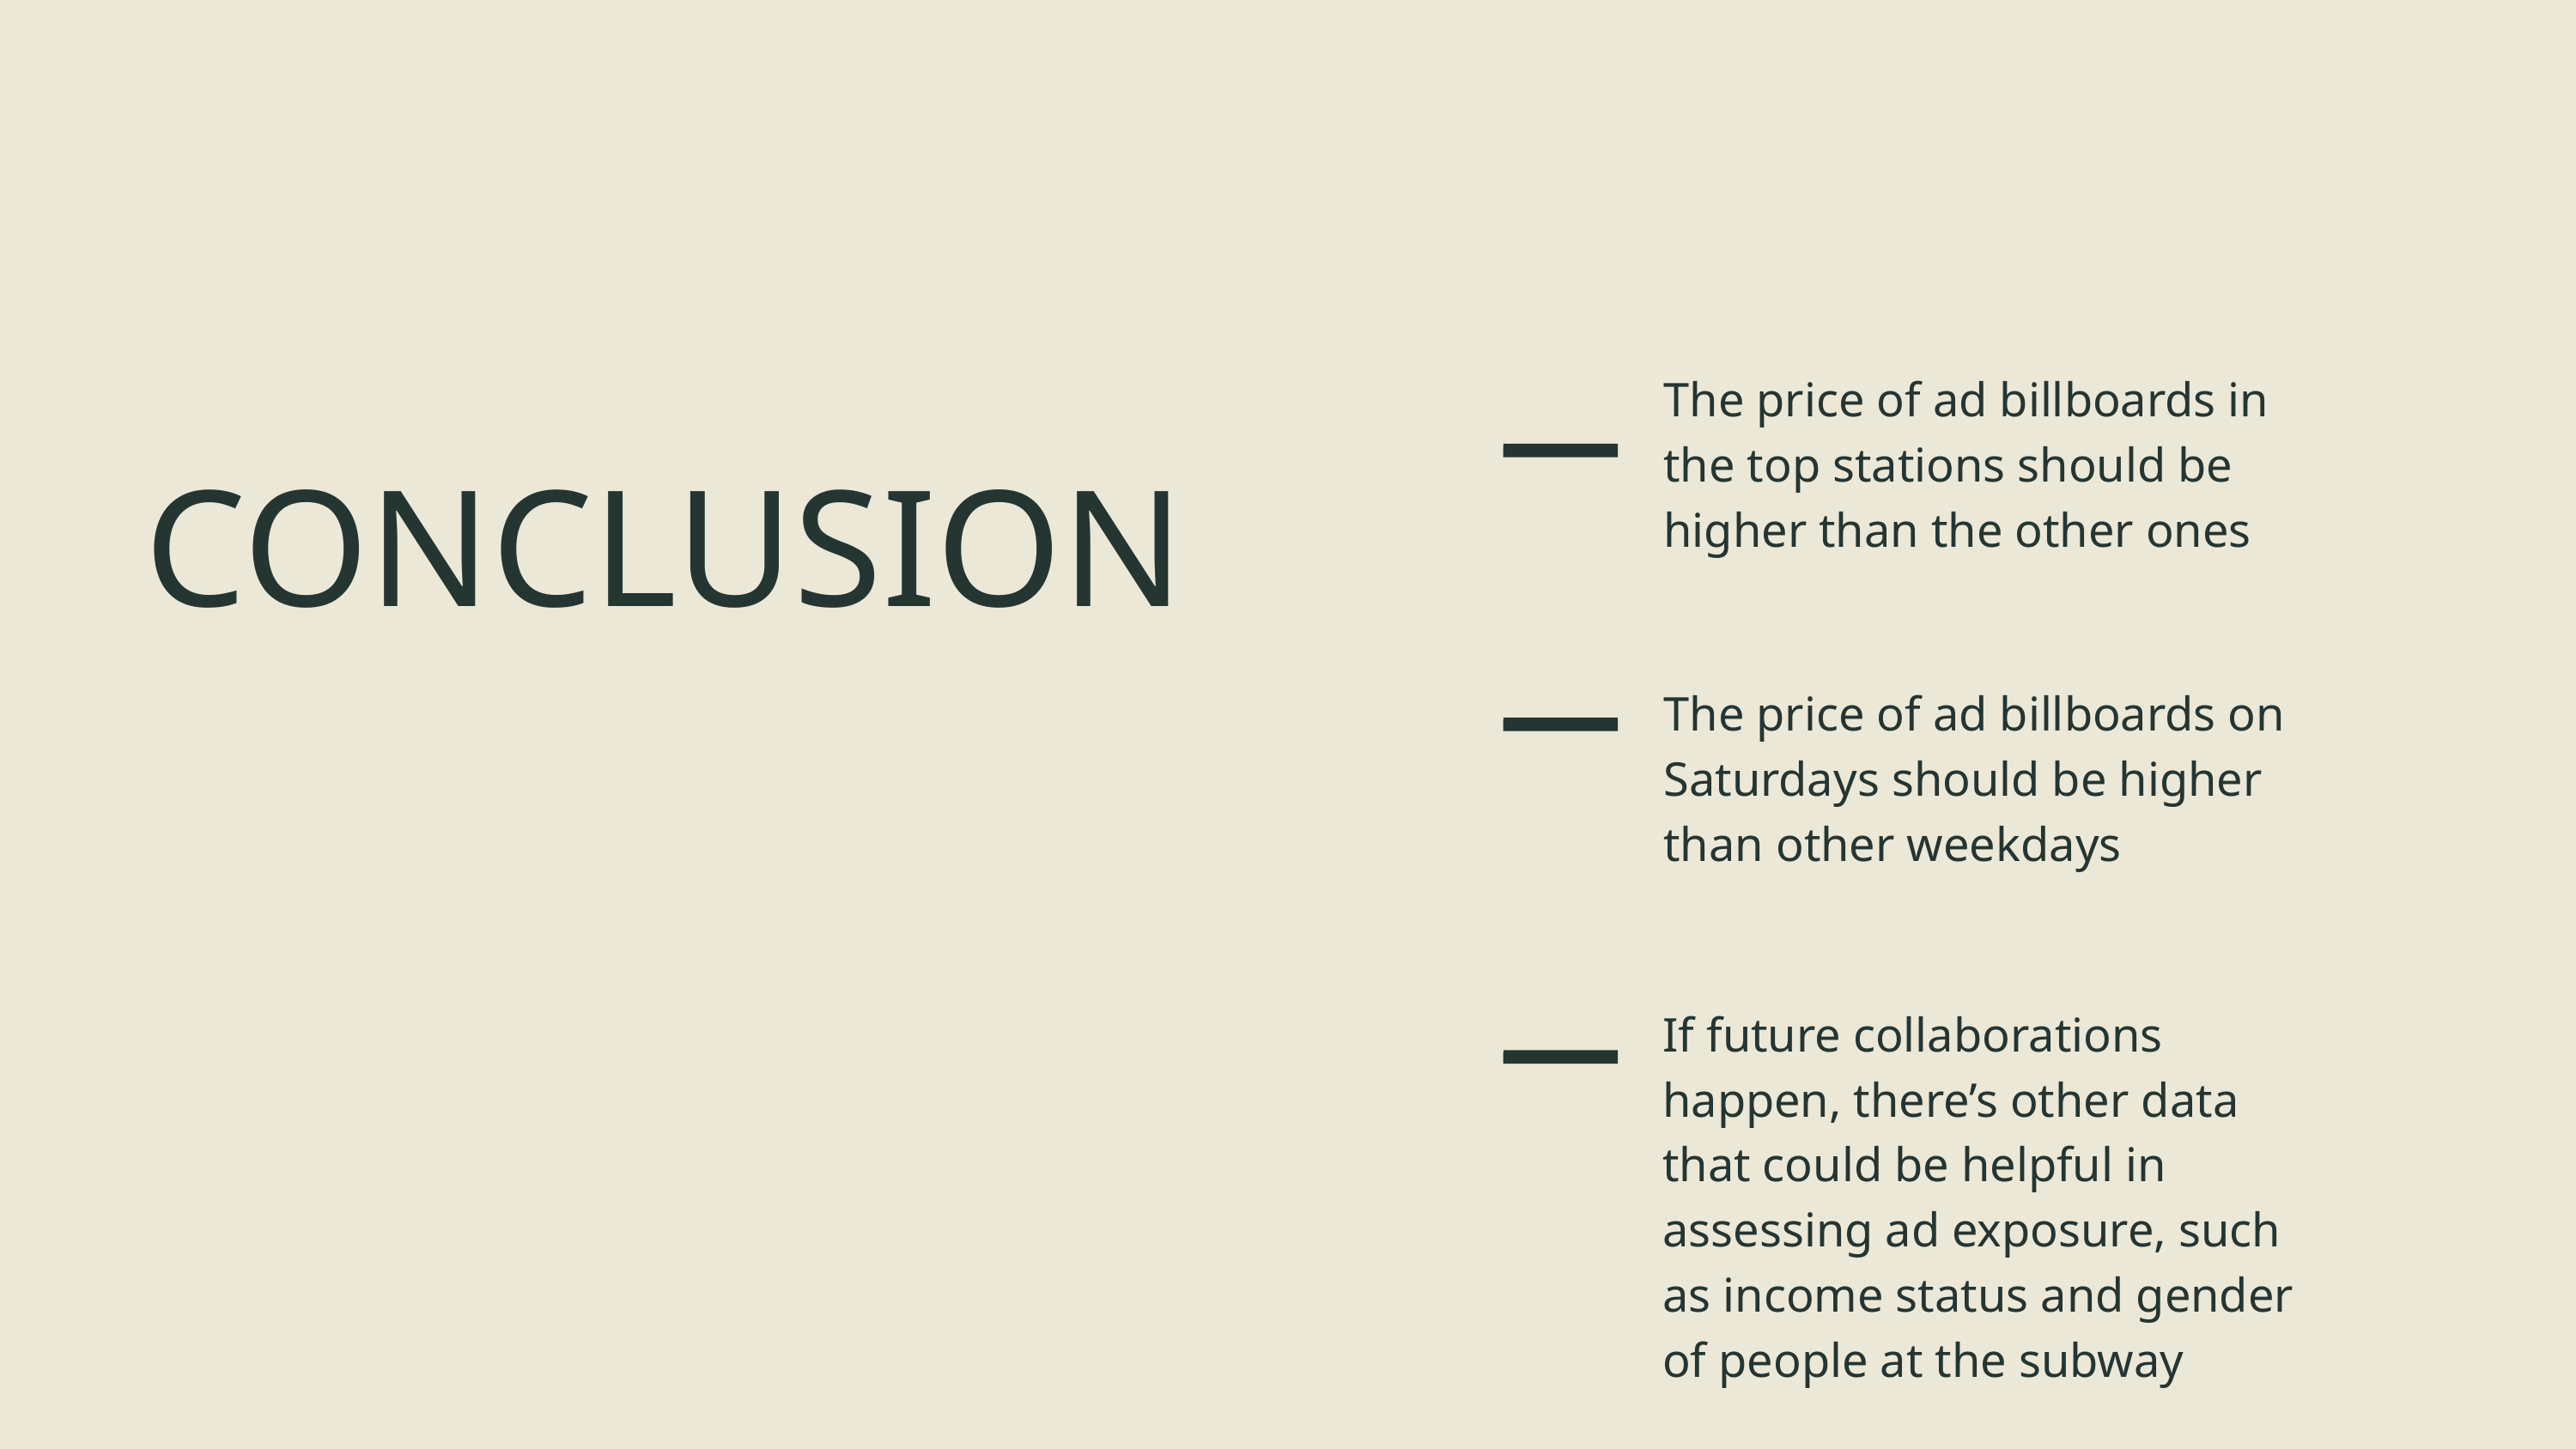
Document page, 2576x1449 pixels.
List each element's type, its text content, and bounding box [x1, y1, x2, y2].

text_box If future collaborations happen, there’s other data that could be helpful in assessing ad exposure, such as income status and gender of people at the subway [1662, 996, 2309, 1387]
text_box The price of ad billboards in the top stations should be higher than the other ones [1663, 361, 2310, 557]
text_box CONCLUSION [144, 461, 1309, 639]
text_box The price of ad billboards on Saturdays should be higher than other weekdays [1663, 675, 2310, 871]
